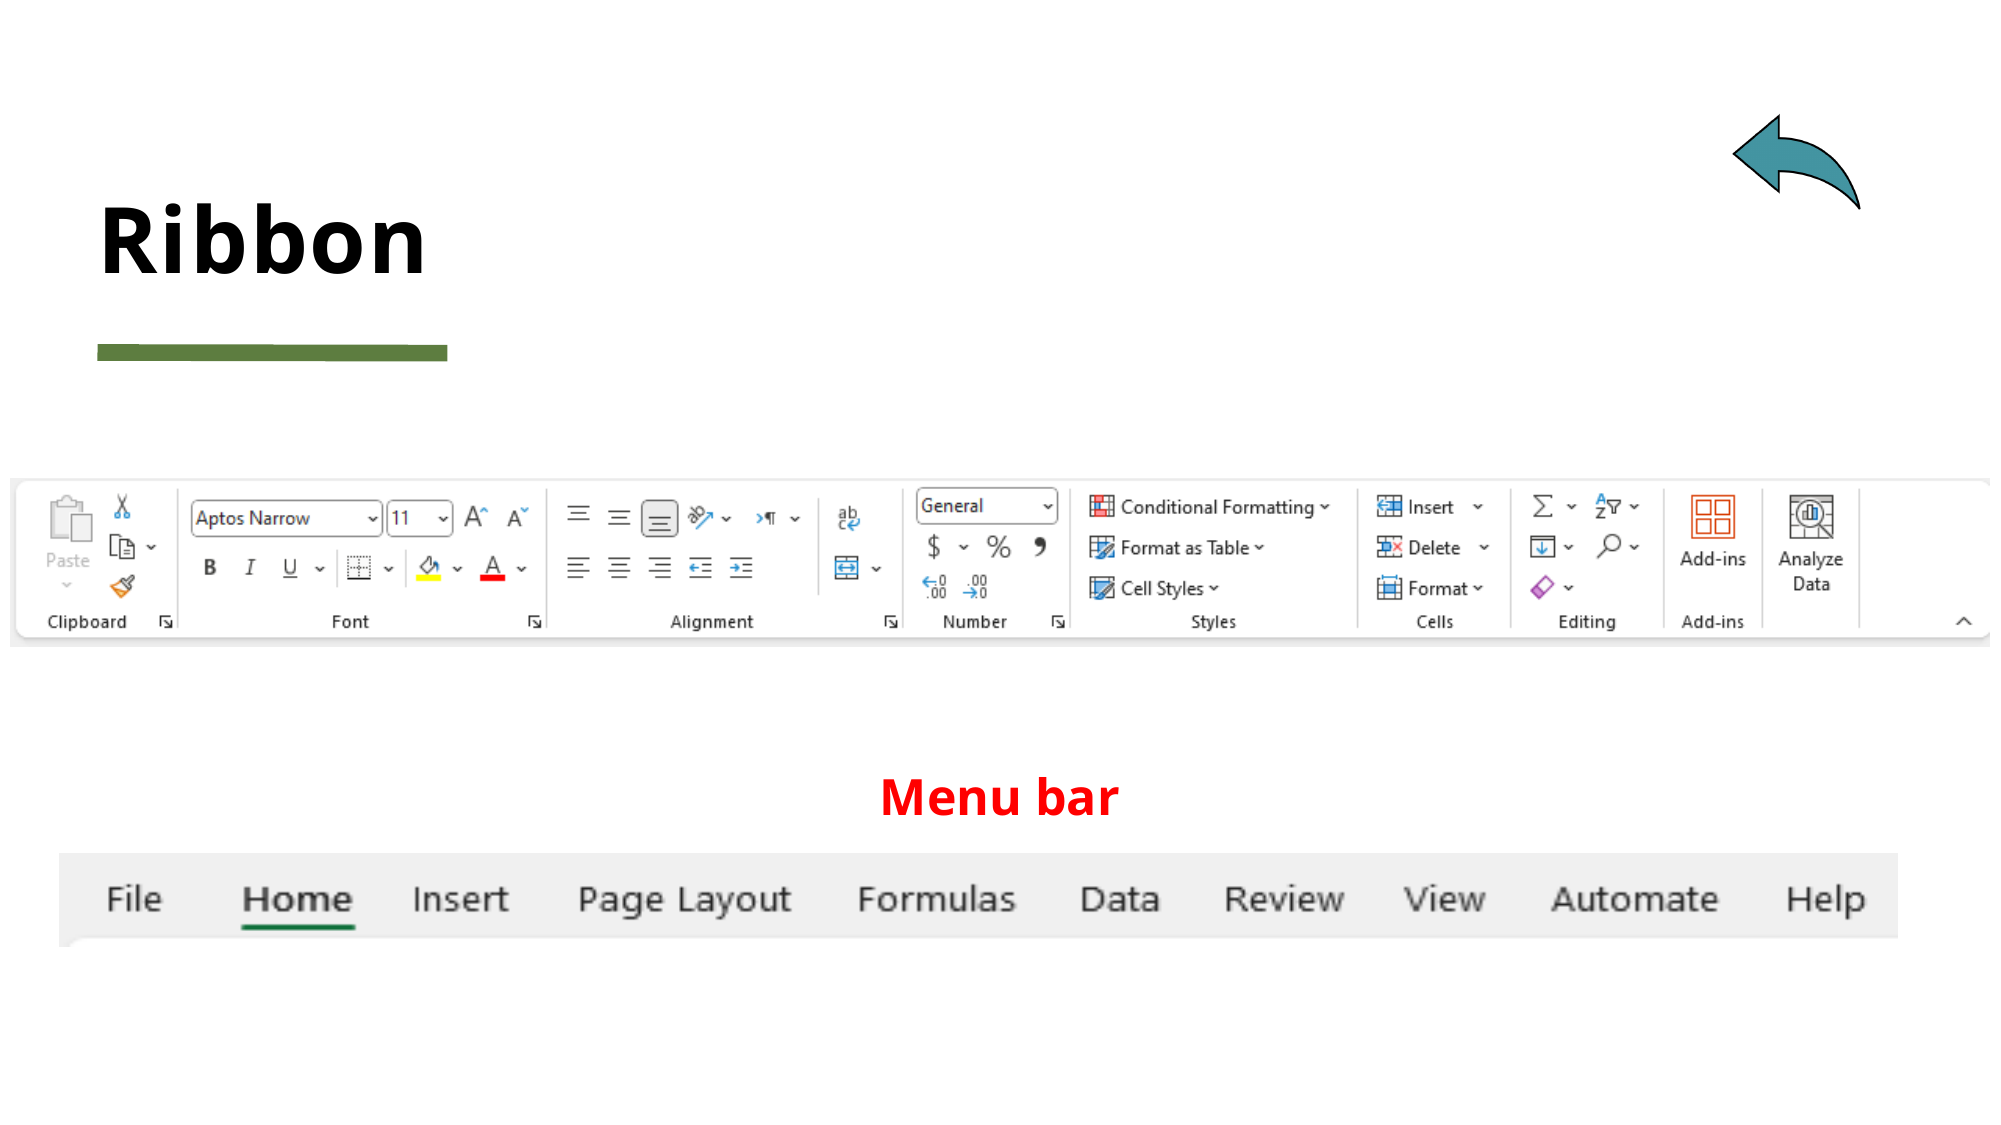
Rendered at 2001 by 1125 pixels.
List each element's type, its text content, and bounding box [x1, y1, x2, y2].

picture [10, 478, 1990, 647]
title Ribbon [97, 33, 1898, 291]
text_box Menu bar [725, 758, 1275, 834]
picture [59, 853, 1898, 947]
picture [1721, 86, 1872, 237]
